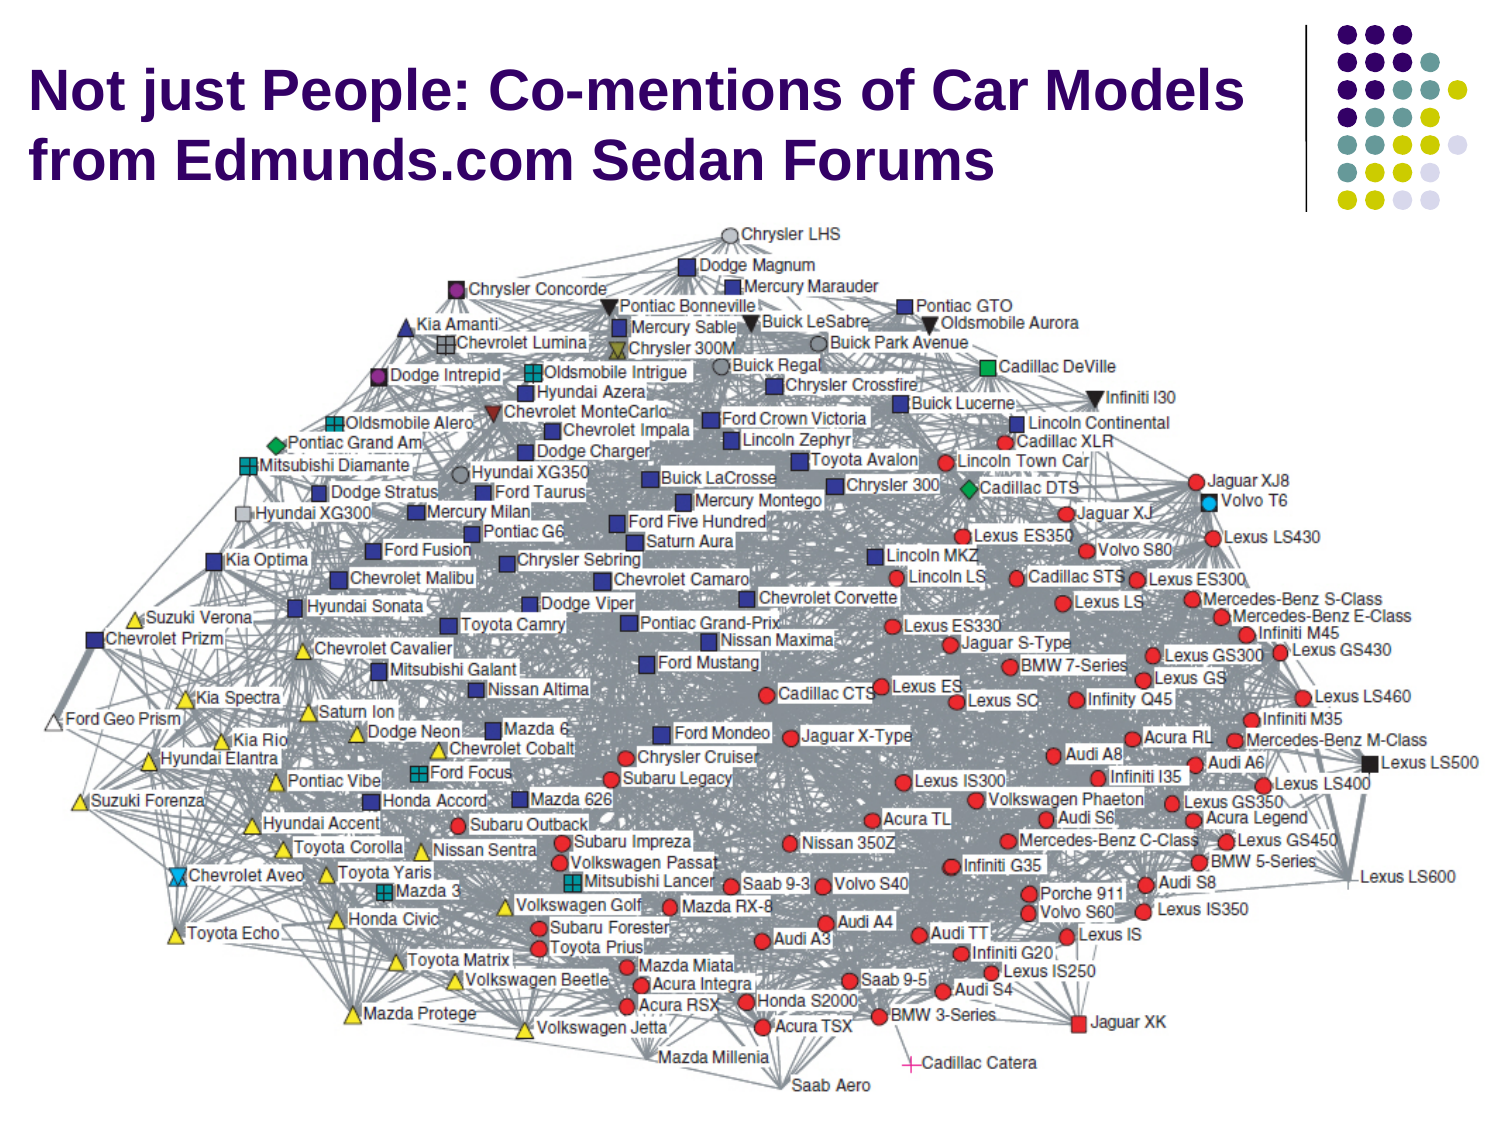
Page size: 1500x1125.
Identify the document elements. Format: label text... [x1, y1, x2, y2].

title Not just People: Co-mentions of Car Models from Edmunds.com Sedan Forums [13, 12, 1365, 201]
picture [0, 212, 1500, 1101]
